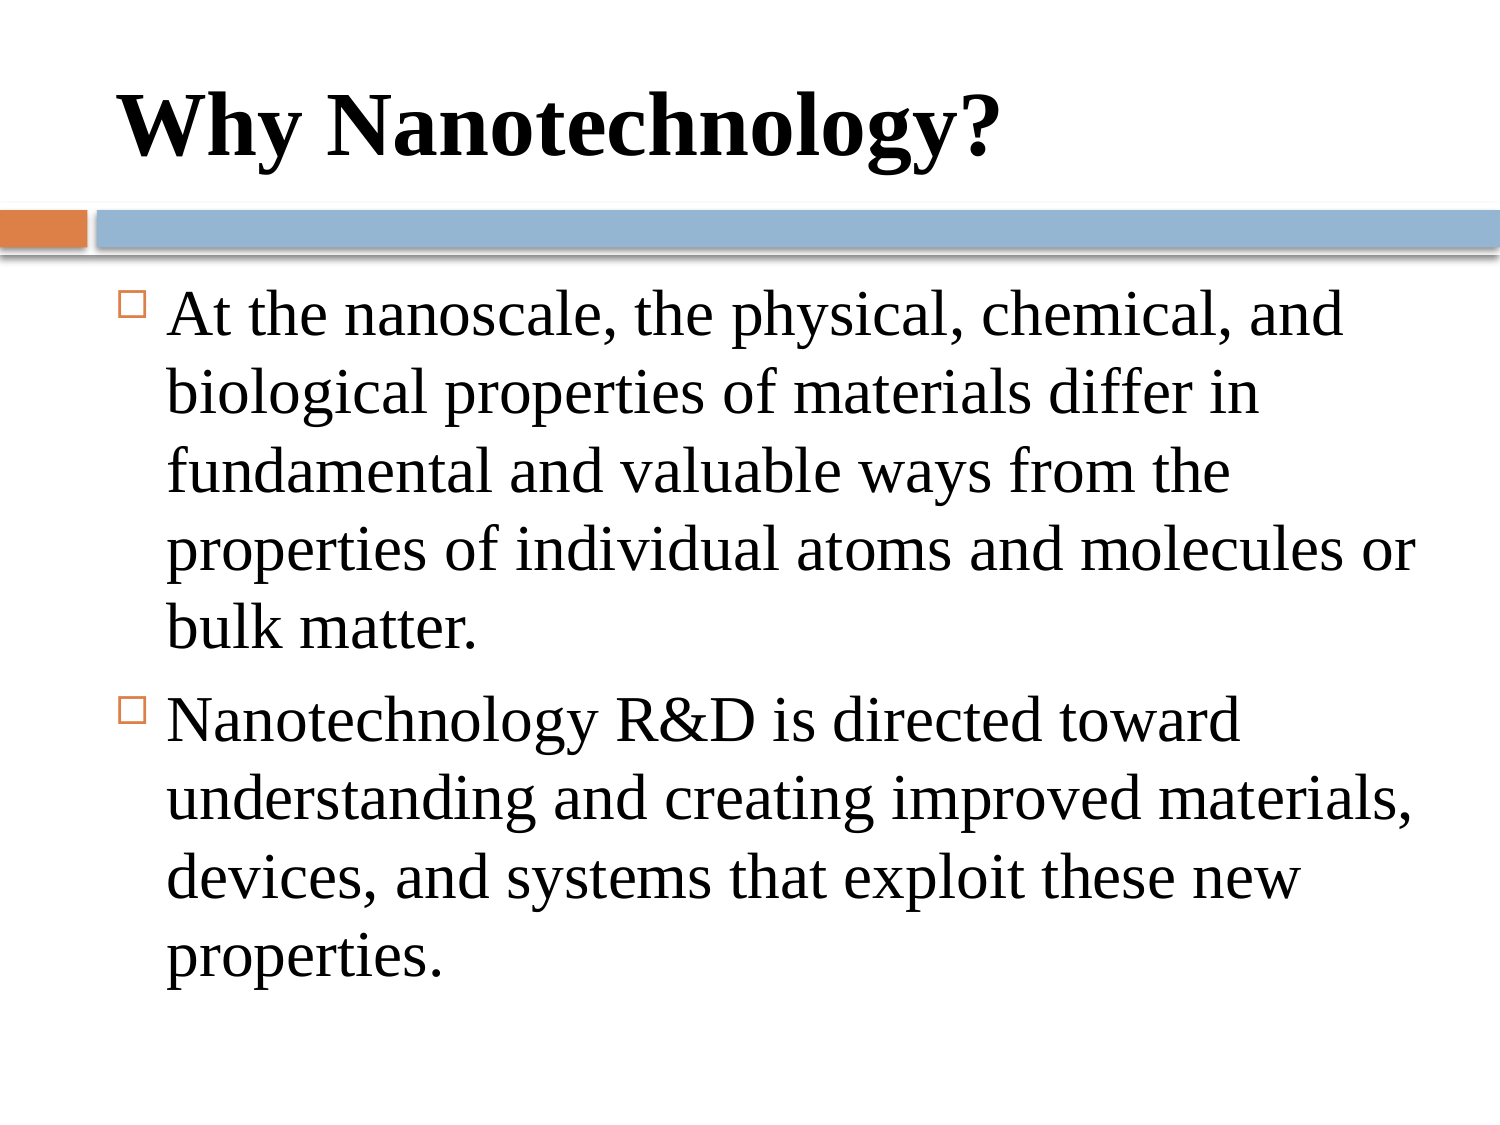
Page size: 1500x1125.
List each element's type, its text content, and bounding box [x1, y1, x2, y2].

title Why Nanotechnology? [100, 37, 1438, 200]
list At the nanoscale, the physical, chemical, and biological properties of materials differ in fundamental and valuable ways from the properties of individual atoms and molecules or bulk matter. Nanotechnology R&D is directed toward understanding and creating improved materials, devices, and systems that exploit these new properties. [100, 262, 1438, 1000]
